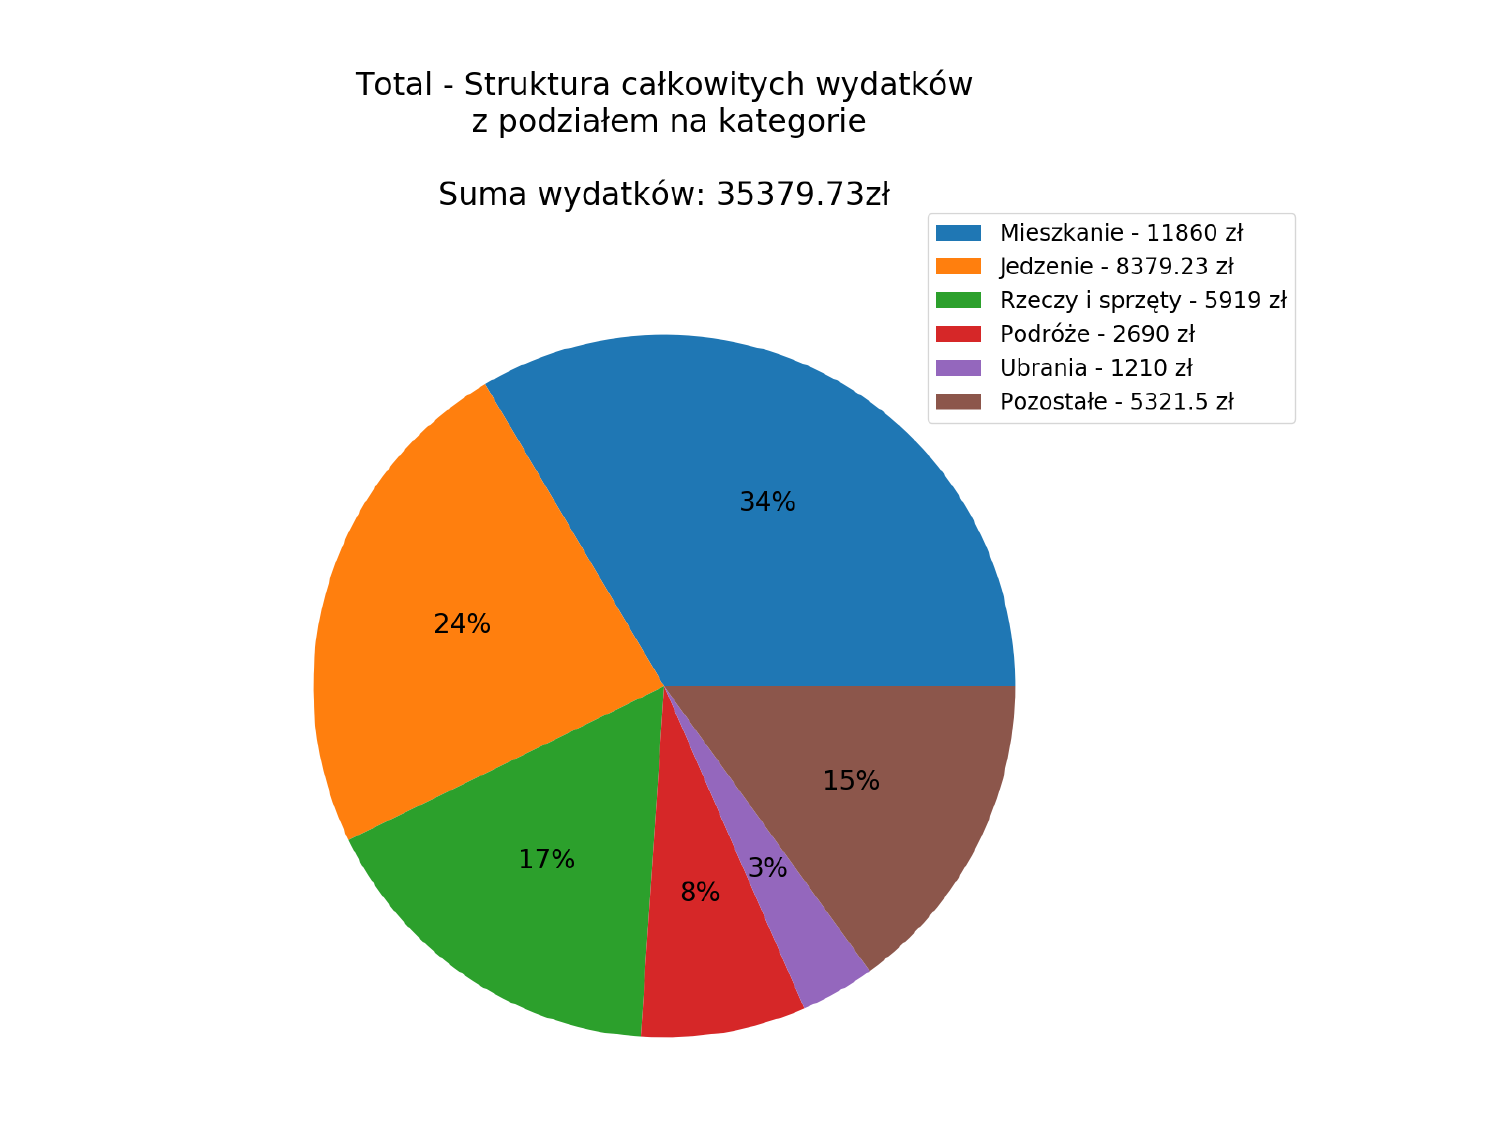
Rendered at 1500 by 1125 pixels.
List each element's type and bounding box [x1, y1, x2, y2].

picture [224, 0, 1351, 1125]
